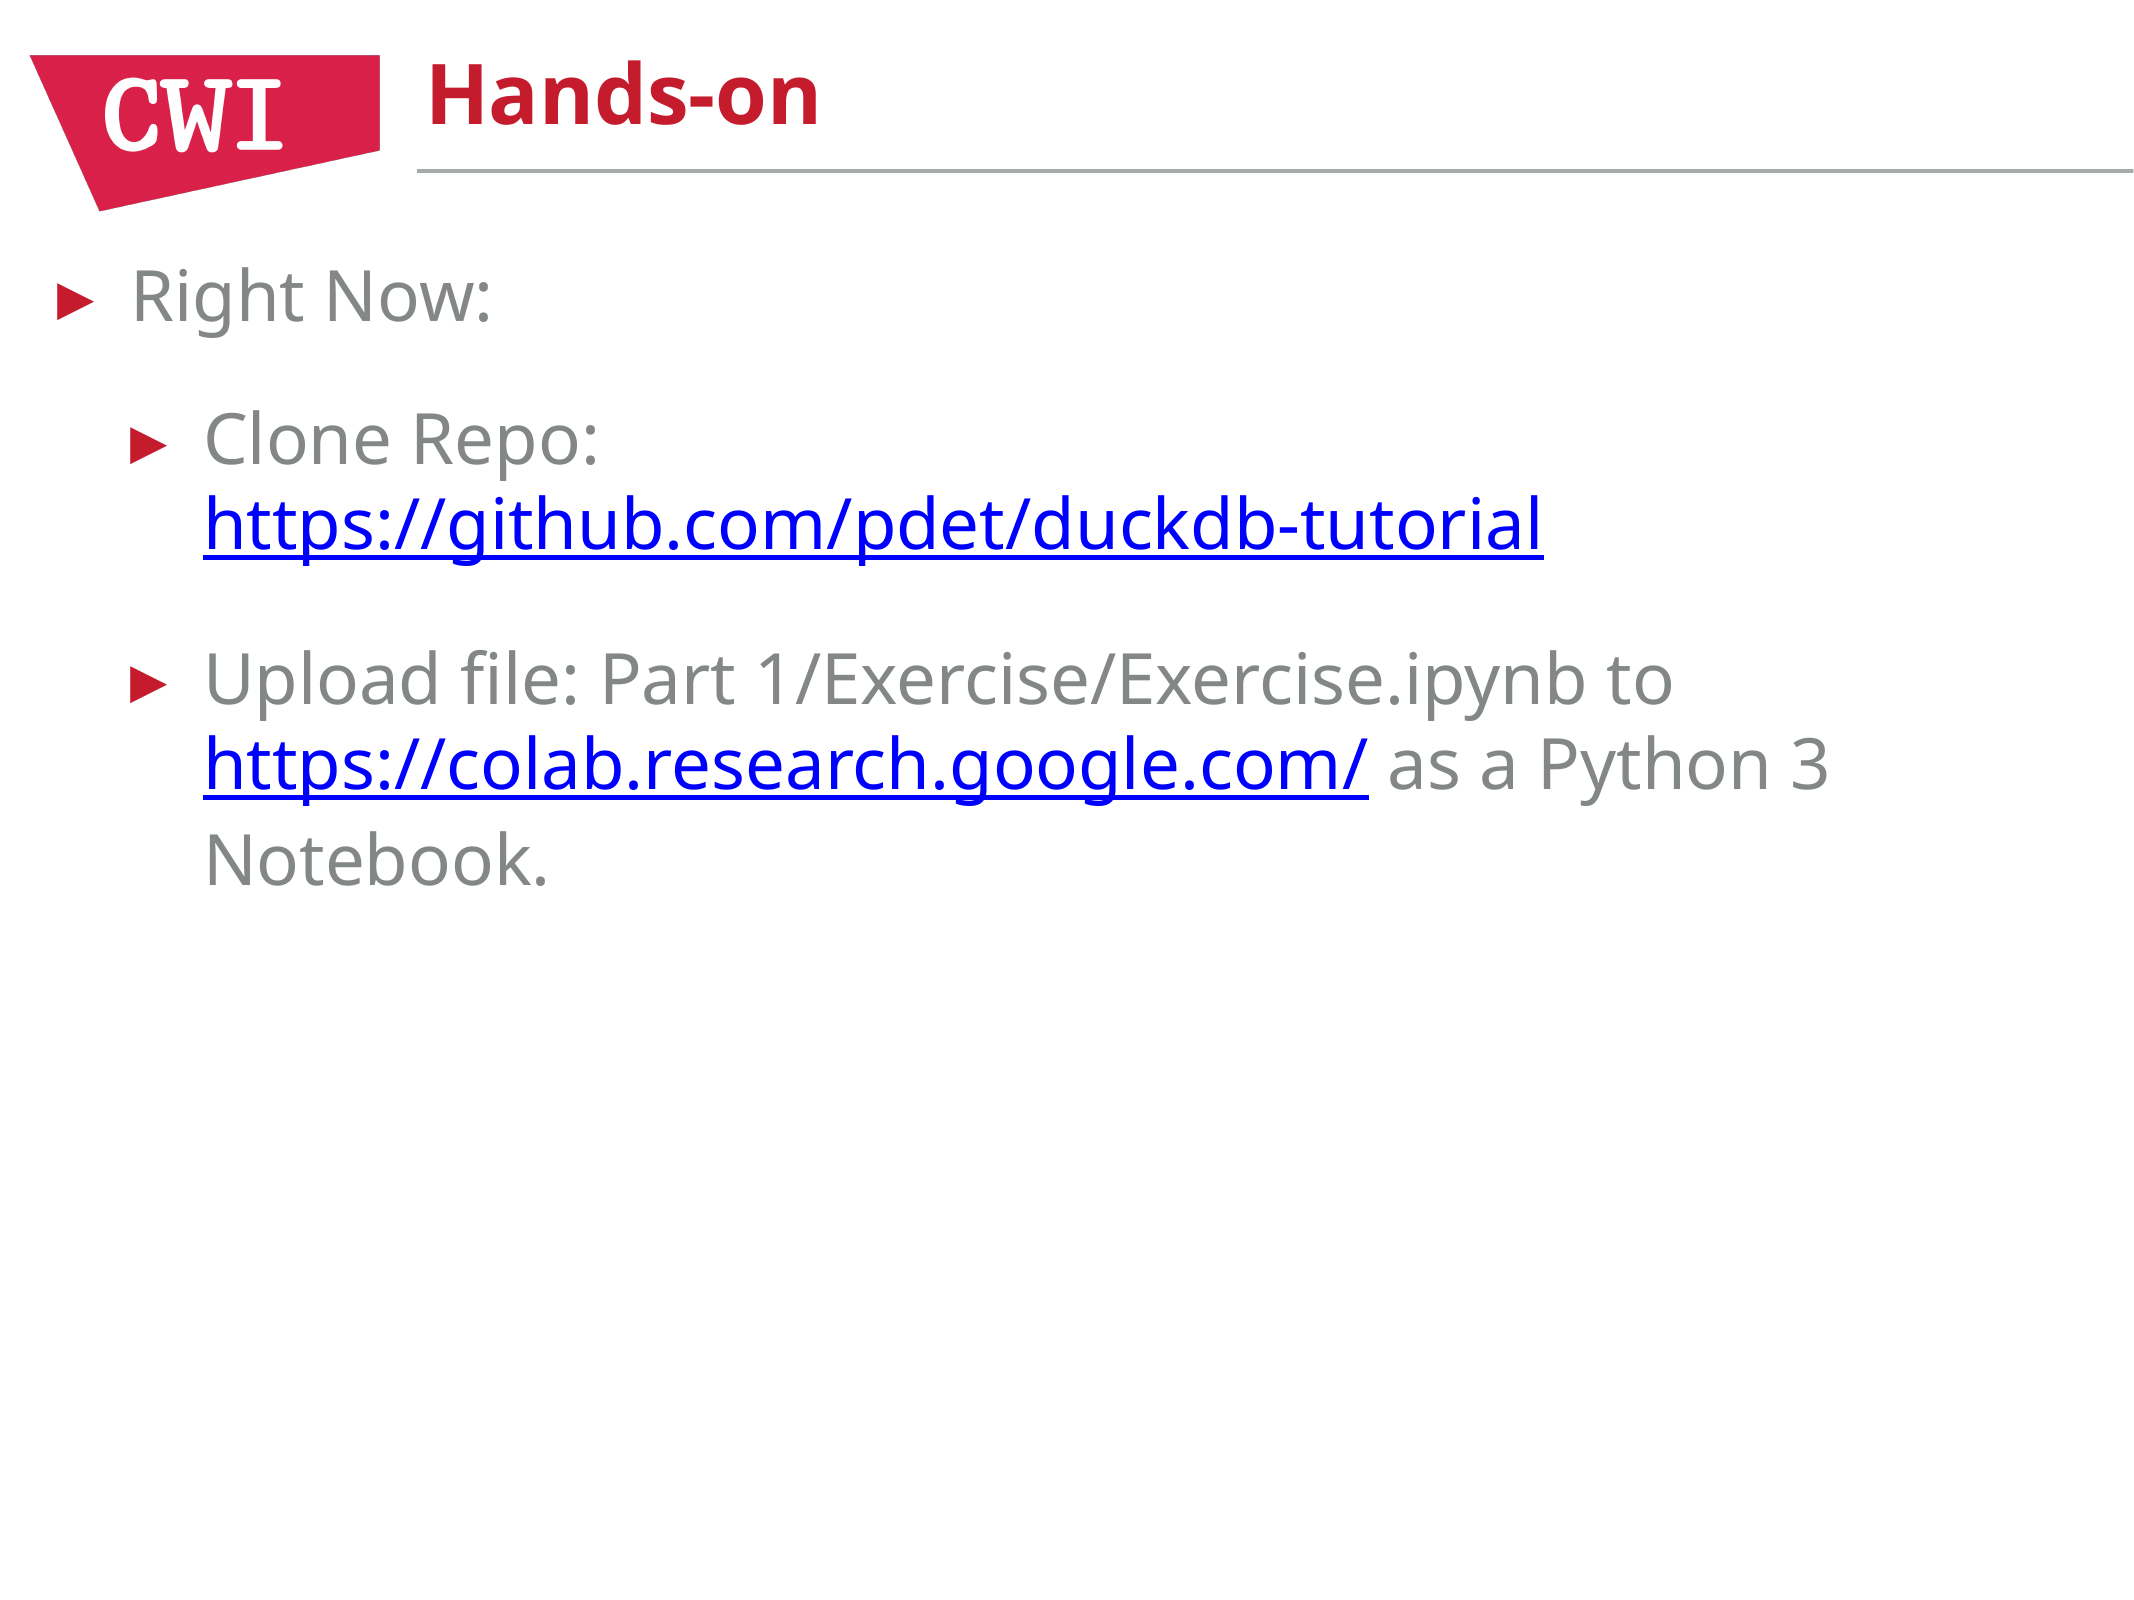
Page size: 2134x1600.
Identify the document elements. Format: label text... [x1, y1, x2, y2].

list Right Now: Clone Repo: https://github.com/pdet/duckdb-tutorial Upload file: Part 1/Exercise/Exercise.ipynb to https://colab.research.google.com/ as a Python 3 Notebook. [48, 241, 2122, 1595]
title Hands-on [416, 51, 2082, 171]
picture [0, 15, 419, 246]
